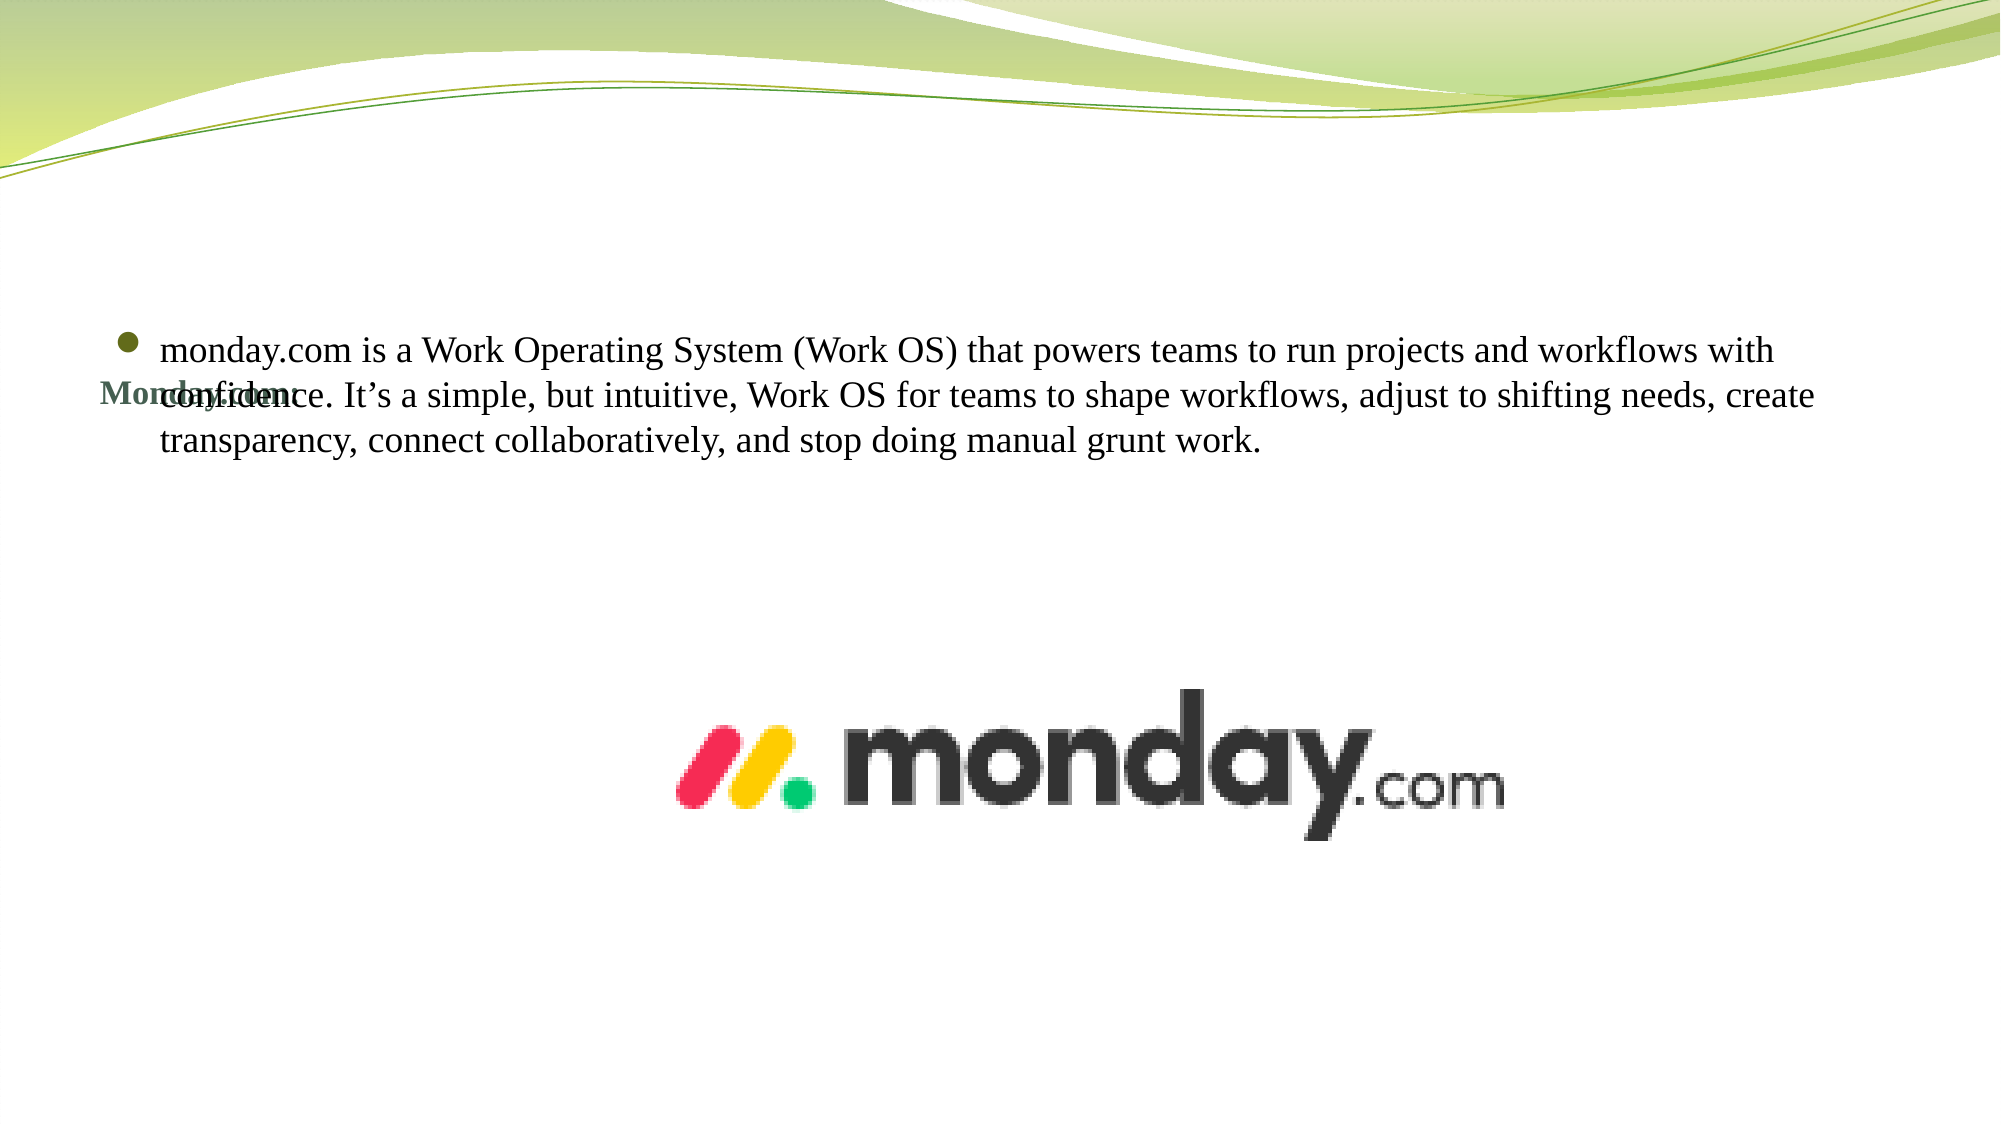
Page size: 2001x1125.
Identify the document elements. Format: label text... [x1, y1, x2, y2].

picture [536, 613, 1628, 914]
title Monday.com: [99, 115, 1900, 317]
list monday.com is a Work Operating System (Work OS) that powers teams to run projects and workflows with confidence. It’s a simple, but intuitive, Work OS for teams to shape workflows, adjust to shifting needs, create transparency, connect collaboratively, and stop doing manual grunt work. [99, 317, 1900, 1038]
